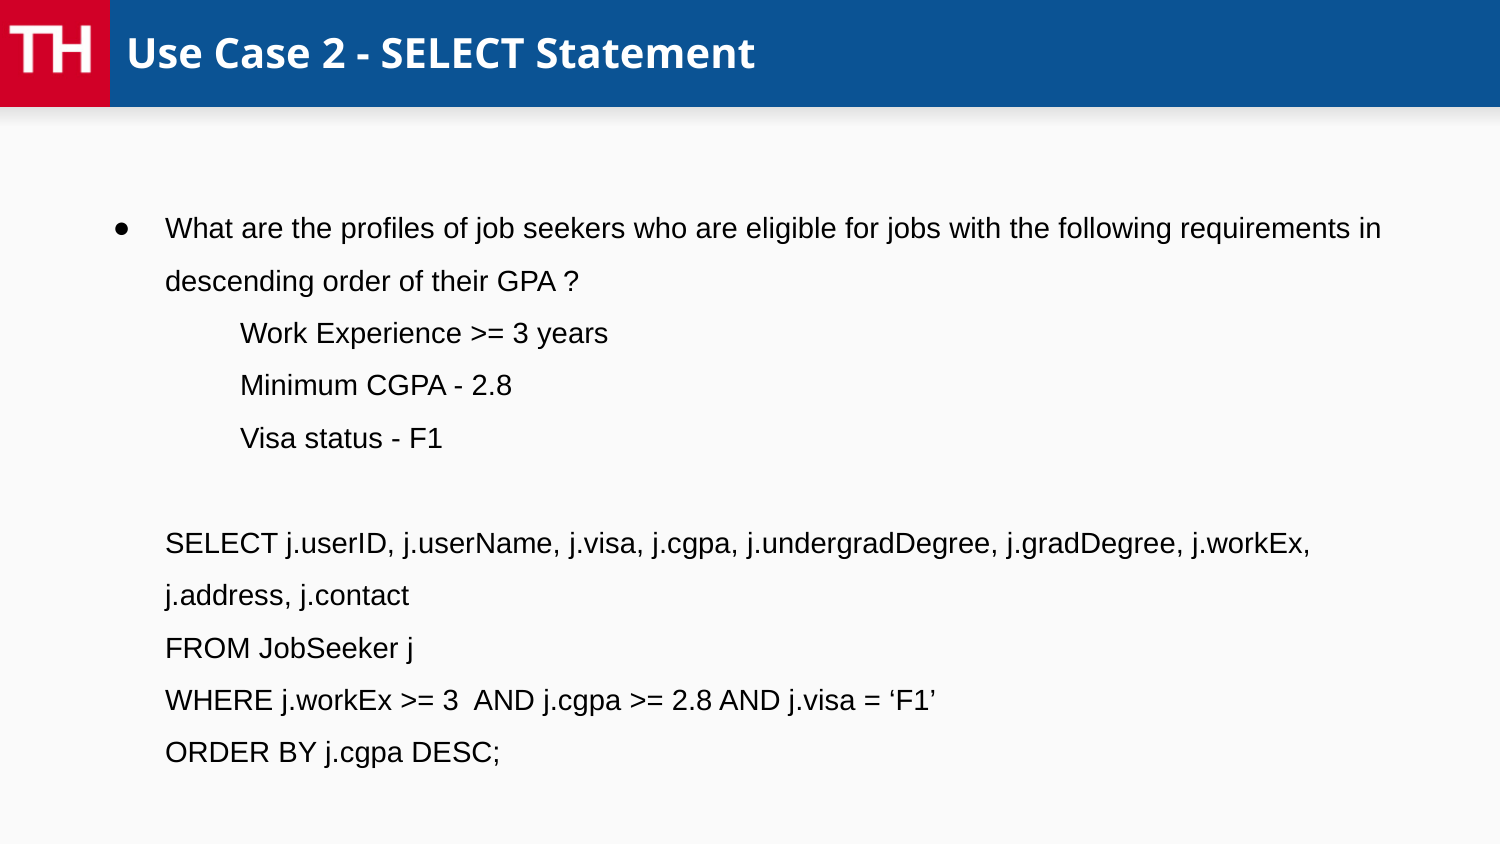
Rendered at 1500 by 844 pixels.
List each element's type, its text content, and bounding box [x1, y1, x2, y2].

picture [0, 0, 110, 107]
title Use Case 2 - SELECT Statement [113, 2, 1465, 102]
text_box What are the profiles of job seekers who are eligible for jobs with the following requirements in descending order of their GPA ? Work Experience >= 3 years Minimum CGPA - 2.8 Visa status - F1 SELECT j.userID, j.userName, j.visa, j.cgpa, j.undergradDegree, j.gradDegree, j.workEx, j.address, j.contact FROM JobSeeker j WHERE j.workEx >= 3 AND j.cgpa >= 2.8 AND j.visa = ‘F1’ ORDER BY j.cgpa DESC; [75, 155, 1442, 780]
